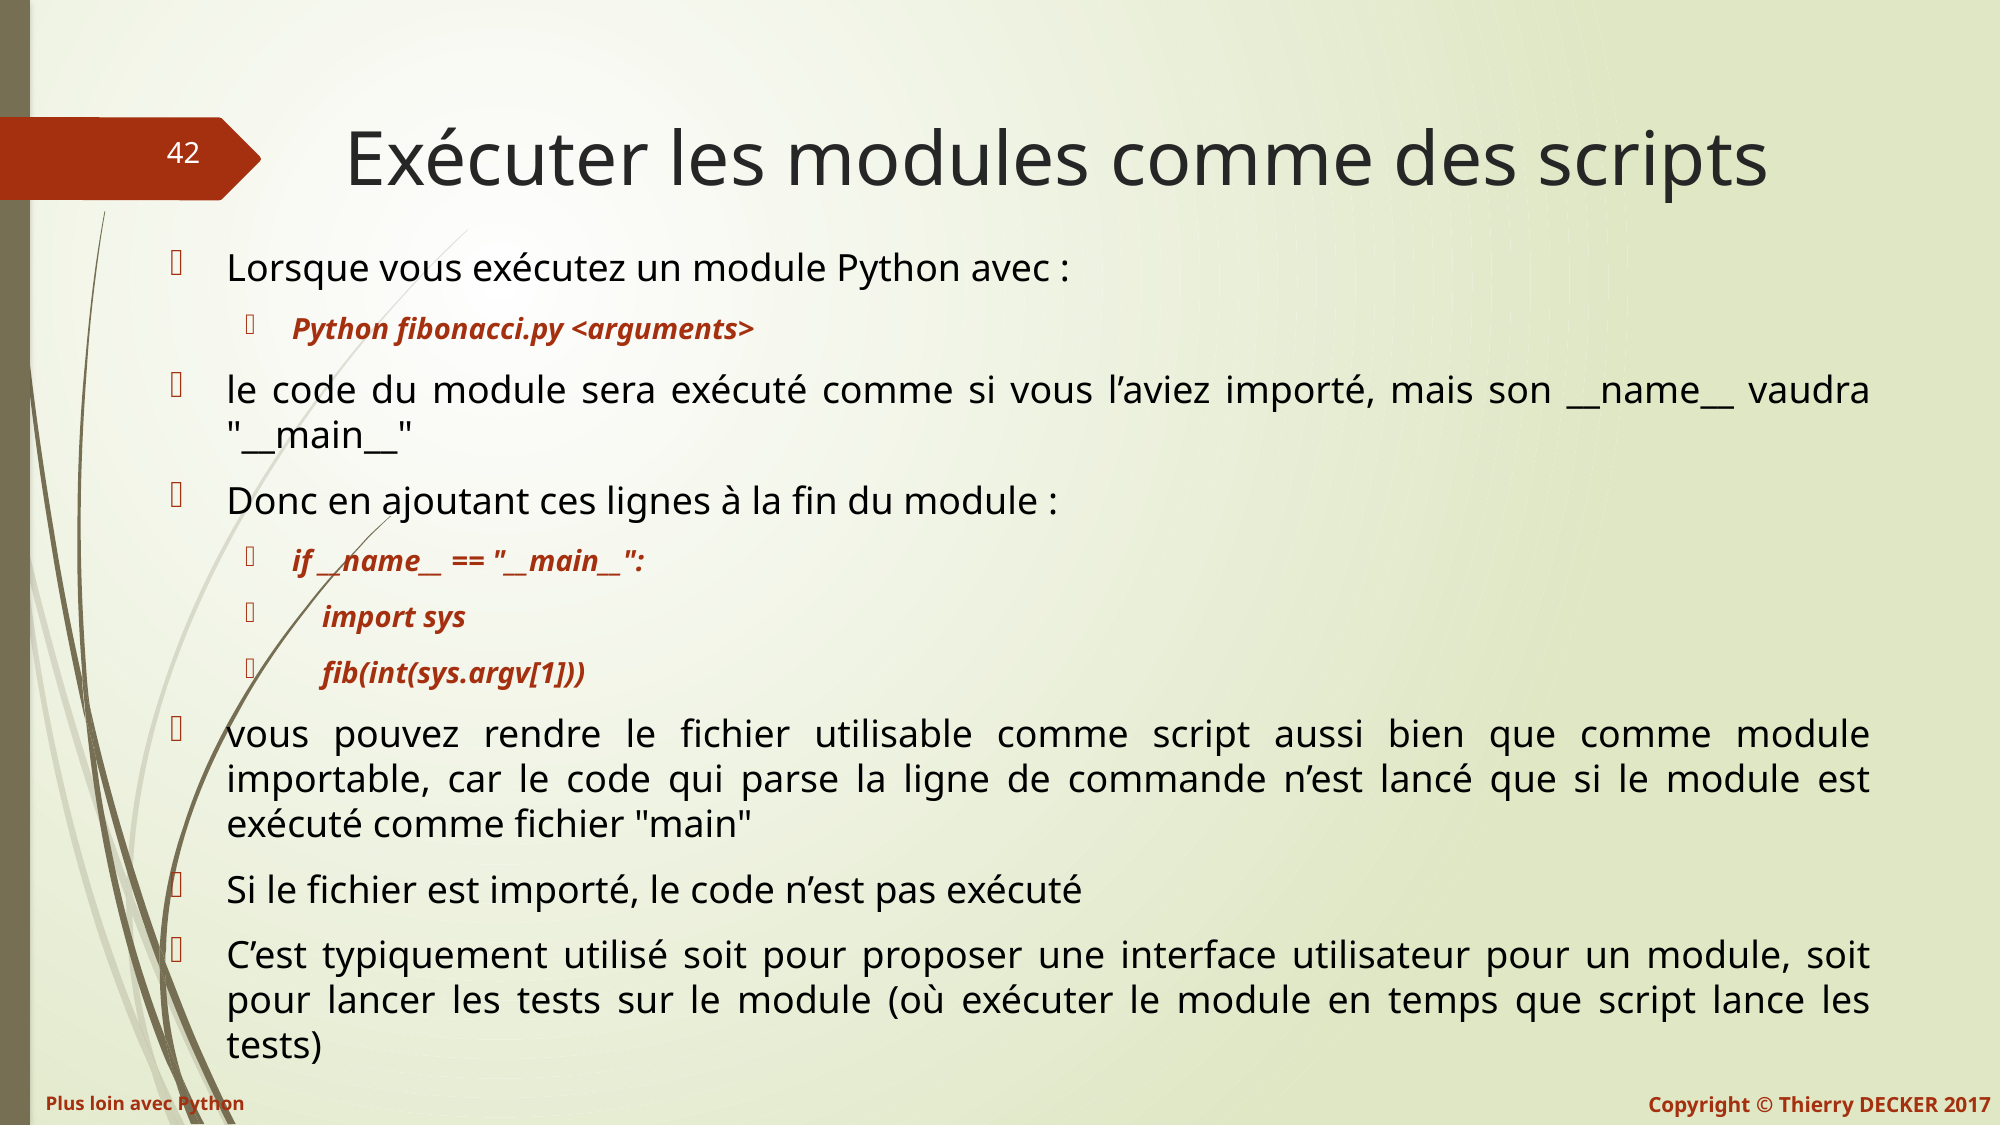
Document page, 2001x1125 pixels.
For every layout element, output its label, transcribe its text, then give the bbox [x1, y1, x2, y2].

list Lorsque vous exécutez un module Python avec : Python fibonacci.py <arguments> le code du module sera exécuté comme si vous l’aviez importé, mais son __name__ vaudra "__main__" Donc en ajoutant ces lignes à la fin du module : if __name__ == "__main__": import sys fib(int(sys.argv[1])) vous pouvez rendre le fichier utilisable comme script aussi bien que comme module importable, car le code qui parse la ligne de commande n’est lancé que si le module est exécuté comme fichier "main" Si le fichier est importé, le code n’est pas exécuté C’est typiquement utilisé soit pour proposer une interface utilisateur pour un module, soit pour lancer les tests sur le module (où exécuter le module en temps que script lance les tests) [155, 236, 1888, 1081]
title Exécuter les modules comme des scripts [329, 102, 1888, 225]
